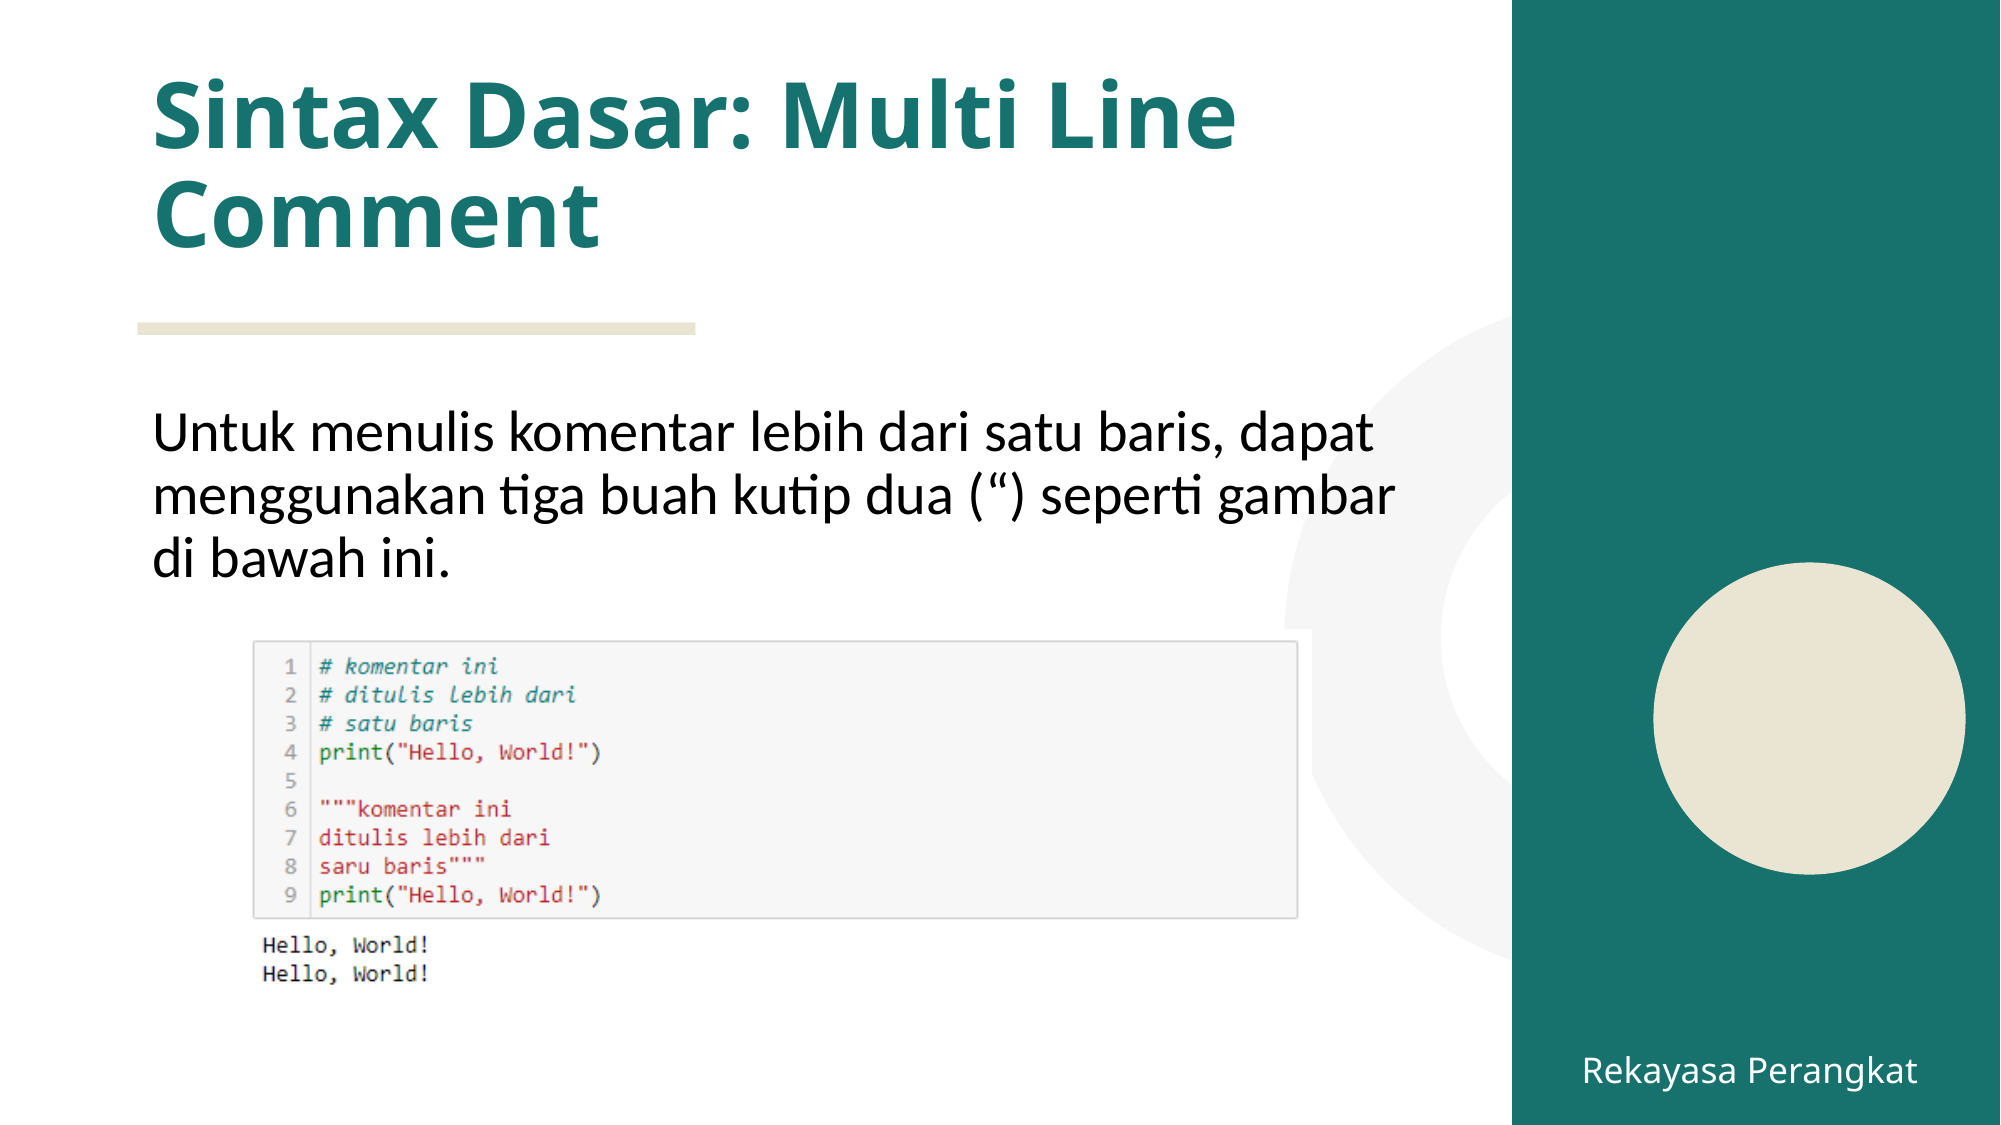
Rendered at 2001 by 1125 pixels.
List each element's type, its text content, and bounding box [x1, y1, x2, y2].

list Untuk menulis komentar lebih dari satu baris, dapat menggunakan tiga buah kutip dua (“) seperti gambar di bawah ini. [137, 393, 1450, 1014]
title Sintax Dasar: Multi Line Comment [137, 59, 1512, 278]
picture [248, 629, 1312, 990]
